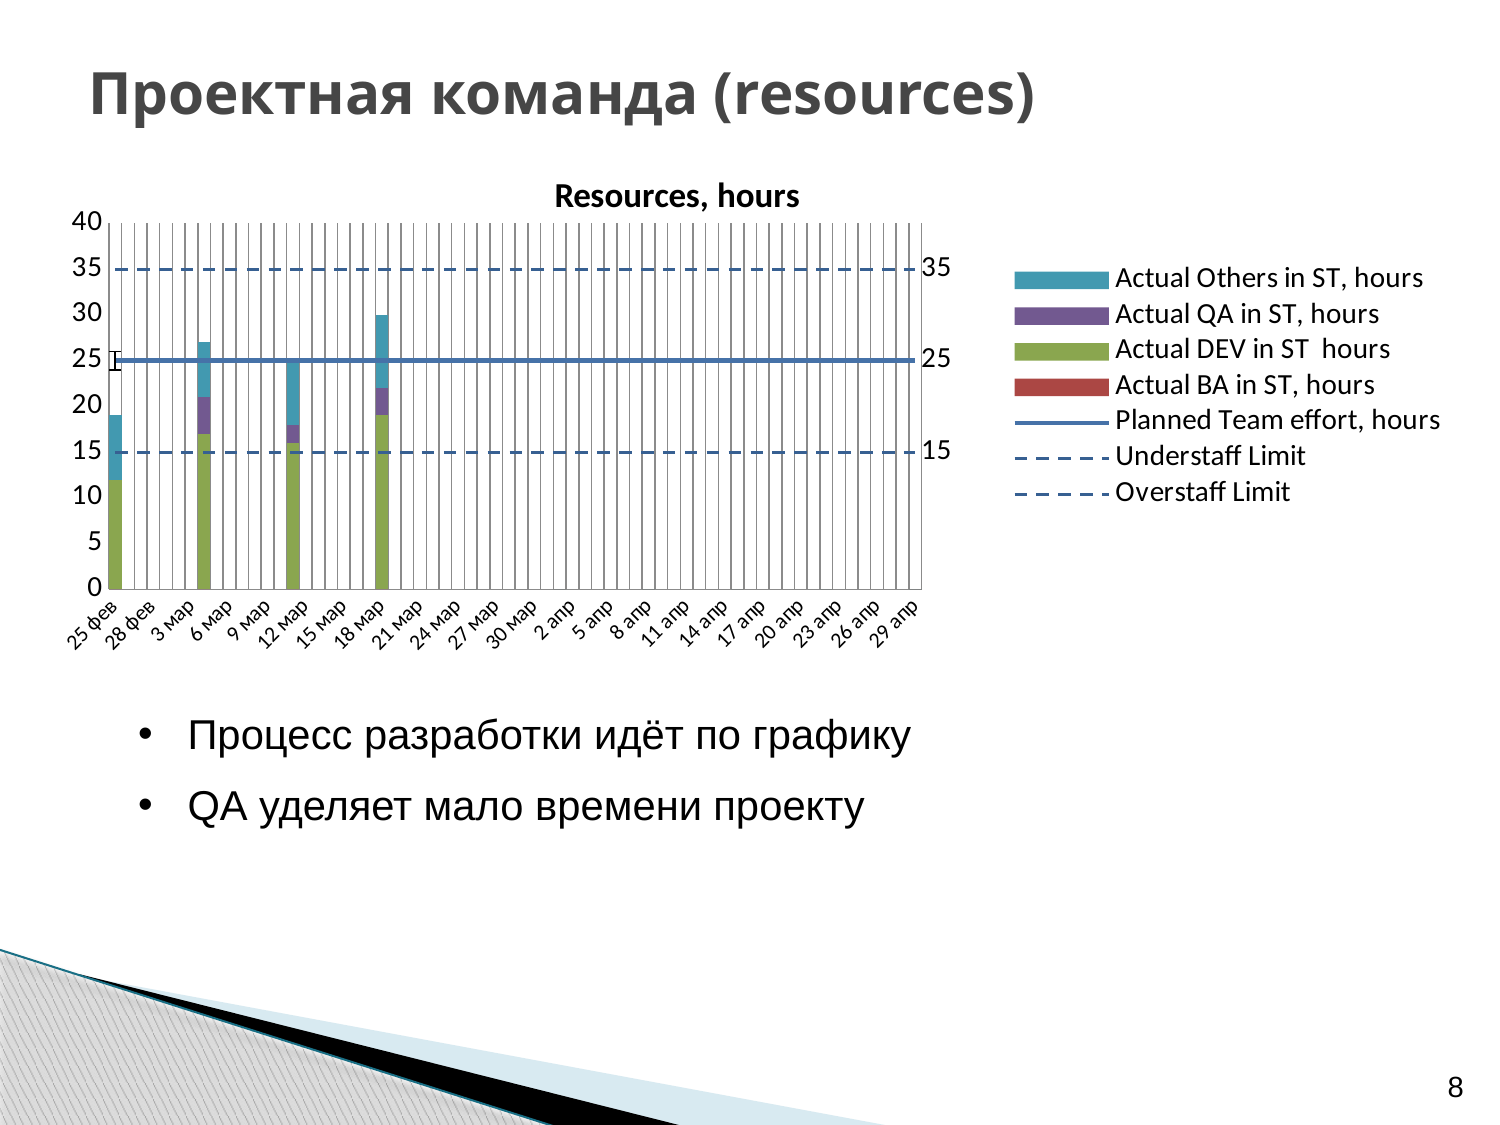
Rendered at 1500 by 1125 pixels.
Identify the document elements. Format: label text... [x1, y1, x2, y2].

text_box Процесс разработки идёт по графику QA уделяет мало времени проекту [124, 701, 1236, 836]
slide_number 8 [1400, 1051, 1479, 1112]
title Проектная команда (resources) [75, 45, 1425, 99]
chart [0, 99, 1463, 676]
